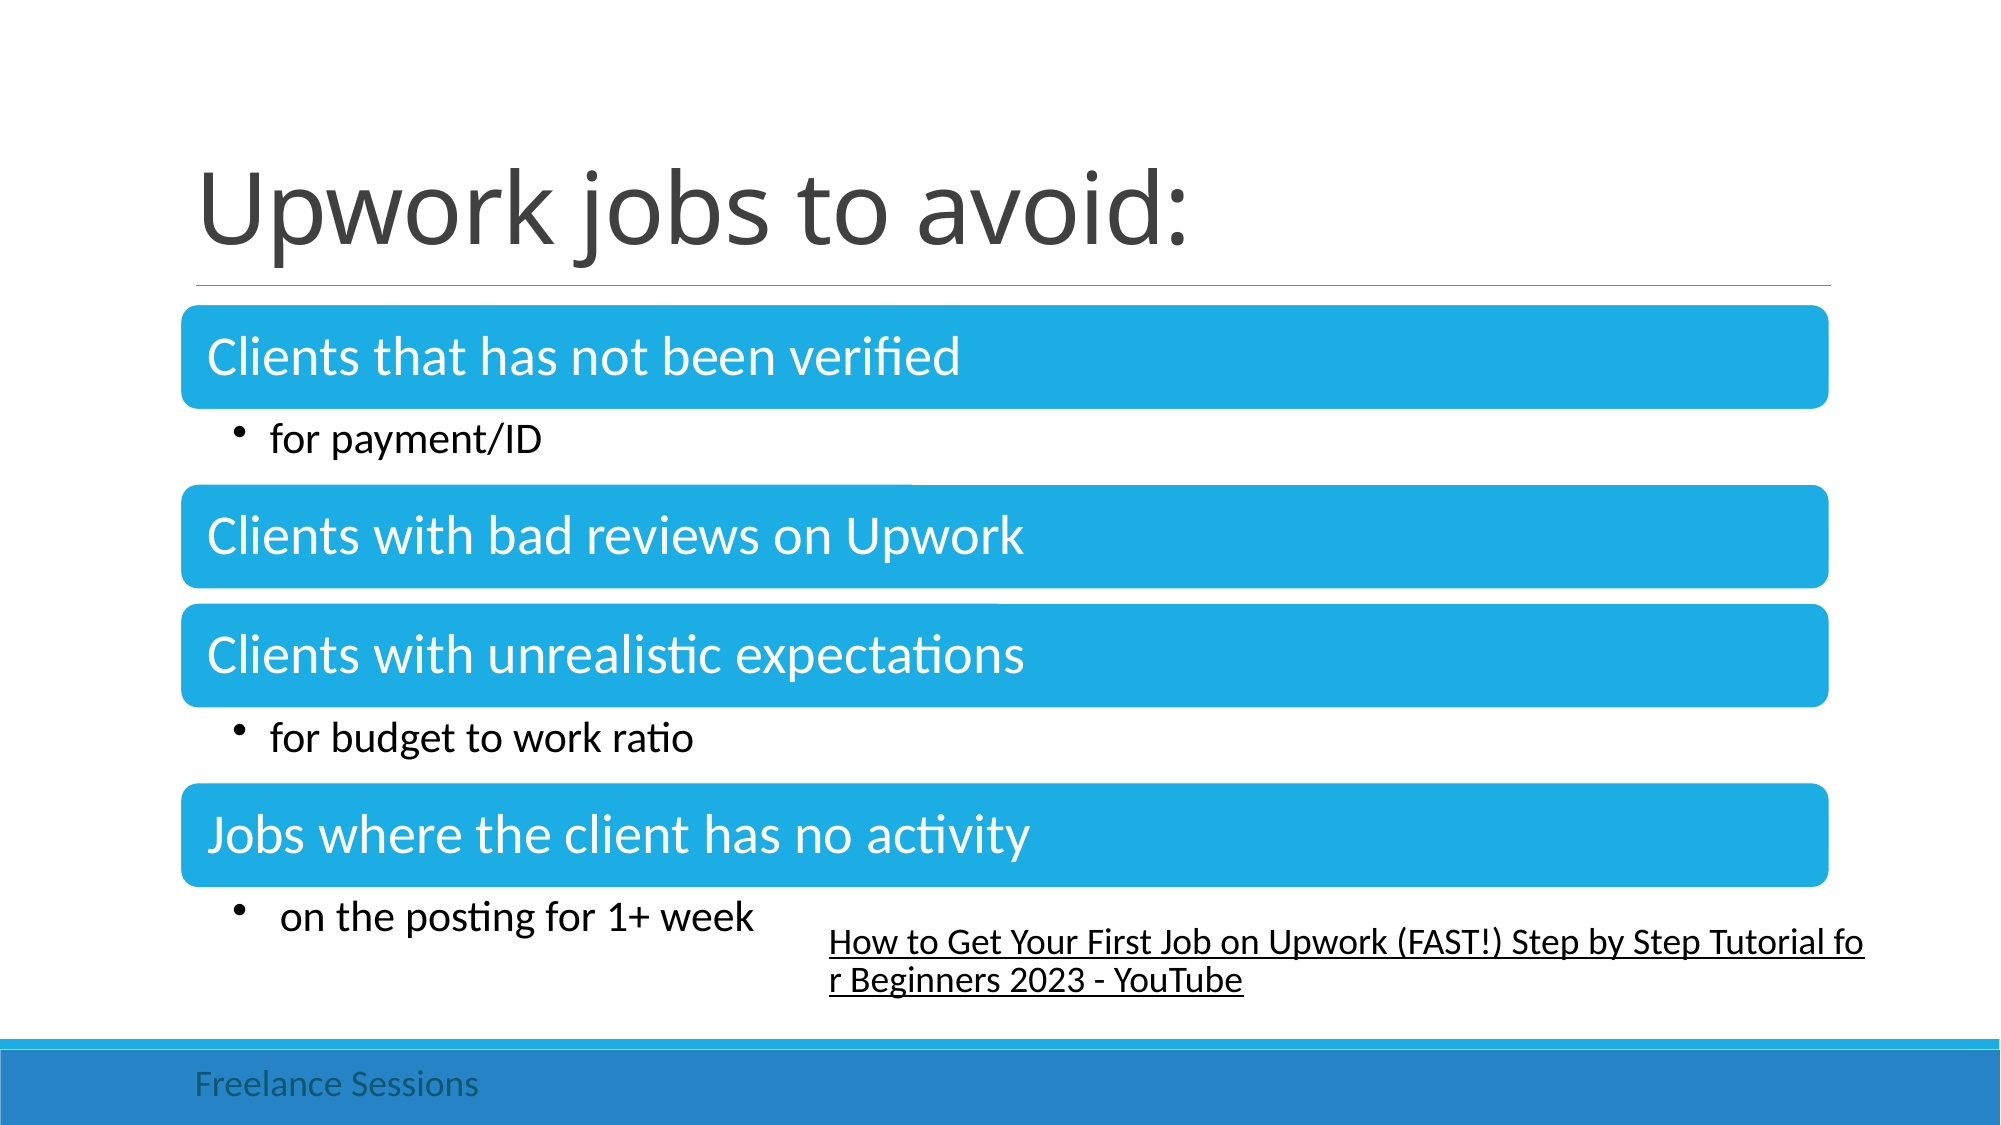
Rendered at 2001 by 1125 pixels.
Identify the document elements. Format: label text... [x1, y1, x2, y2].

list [179, 302, 1831, 964]
text_box How to Get Your First Job on Upwork (FAST!) Step by Step Tutorial for Beginners 2023 - YouTube [1839, 909, 1881, 970]
title Upwork jobs to avoid: [180, 34, 1830, 273]
text_box Freelance Sessions [180, 1051, 1348, 1112]
